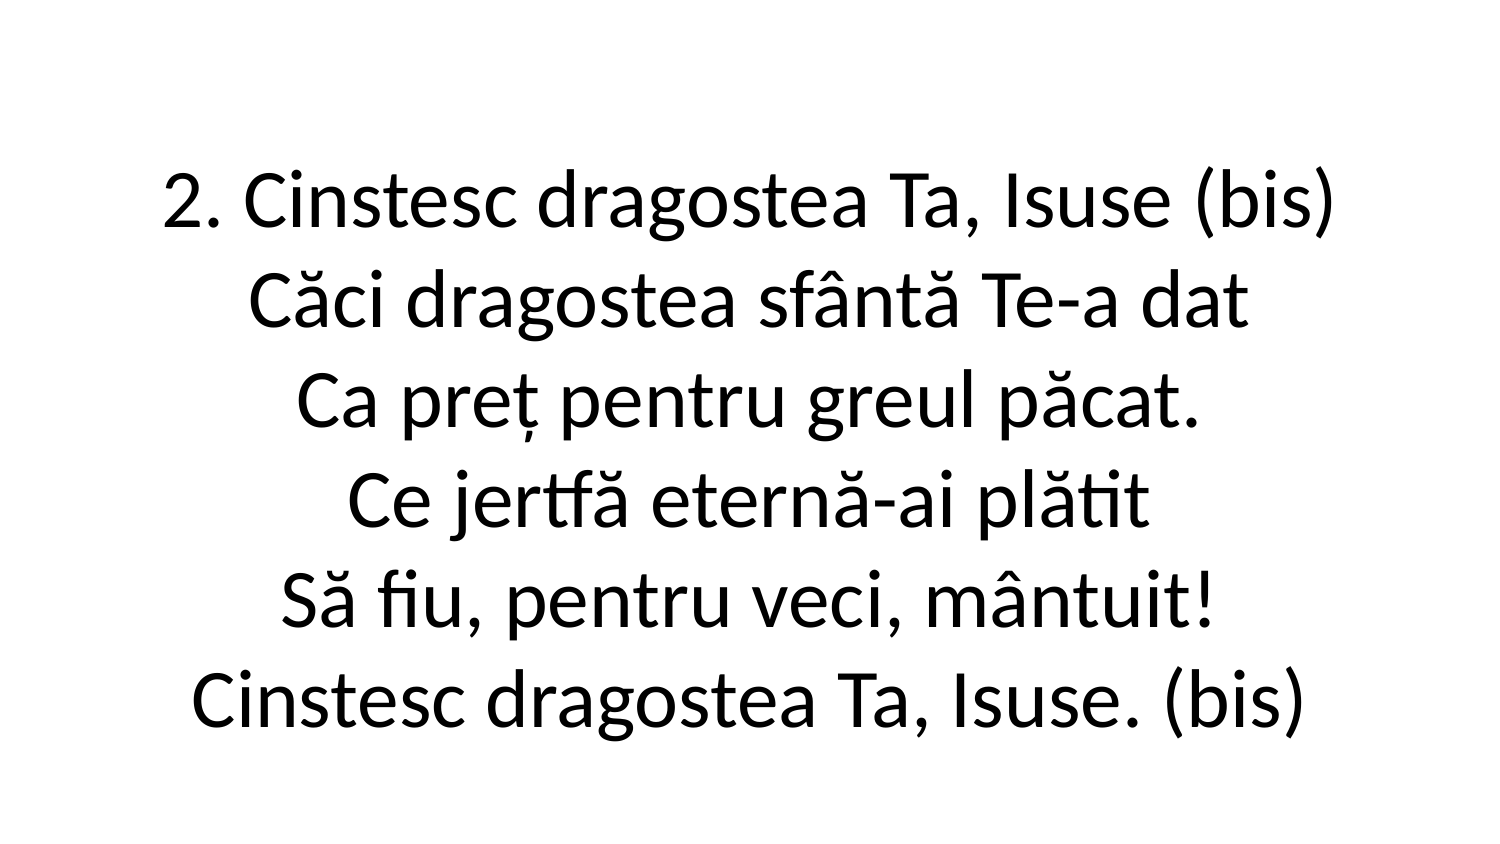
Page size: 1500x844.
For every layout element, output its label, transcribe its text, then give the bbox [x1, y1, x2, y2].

text_box 2. Cinstesc dragostea Ta, Isuse (bis) Căci dragostea sfântă Te-a dat Ca preț pentru greul păcat. Ce jertfă eternă-ai plătit Să fiu, pentru veci, mântuit! Cinstesc dragostea Ta, Isuse. (bis) [146, 92, 1354, 752]
